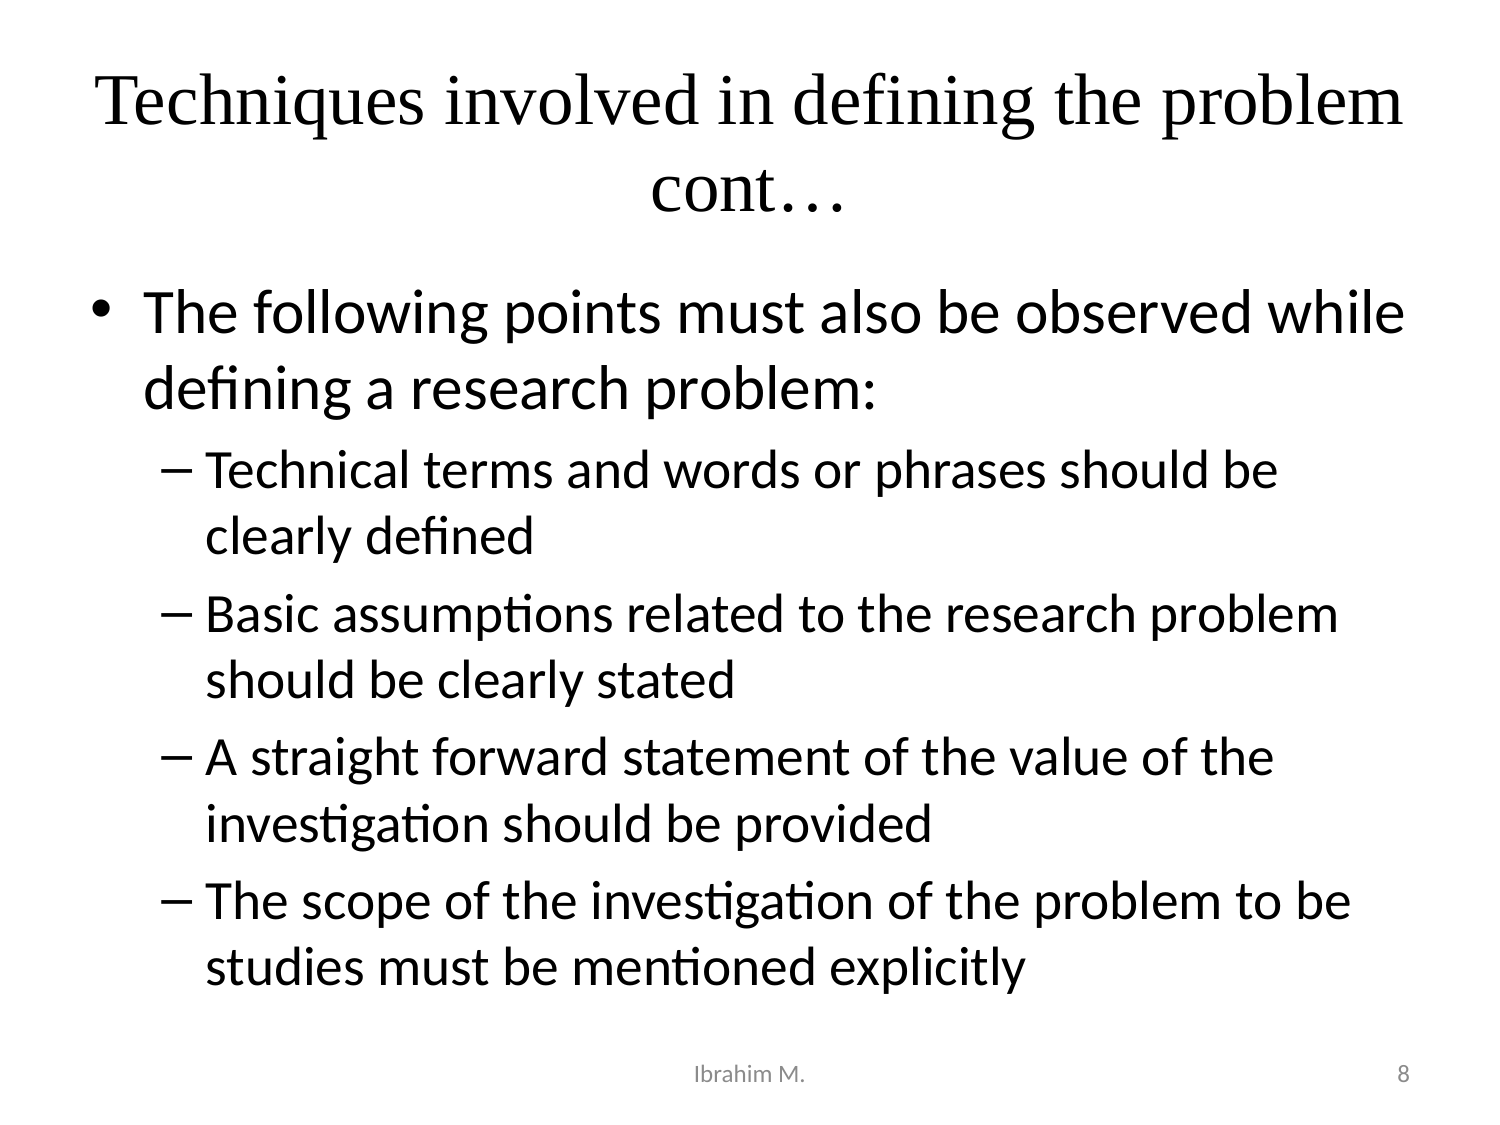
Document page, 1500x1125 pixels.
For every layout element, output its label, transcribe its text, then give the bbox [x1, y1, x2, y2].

list The following points must also be observed while defining a research problem: Technical terms and words or phrases should be clearly defined Basic assumptions related to the research problem should be clearly stated A straight forward statement of the value of the investigation should be provided The scope of the investigation of the problem to be studies must be mentioned explicitly [75, 262, 1425, 1005]
footer Ibrahim M. [512, 1042, 988, 1103]
slide_number 8 [1074, 1042, 1425, 1103]
title Techniques involved in defining the problem cont… [75, 45, 1425, 233]
